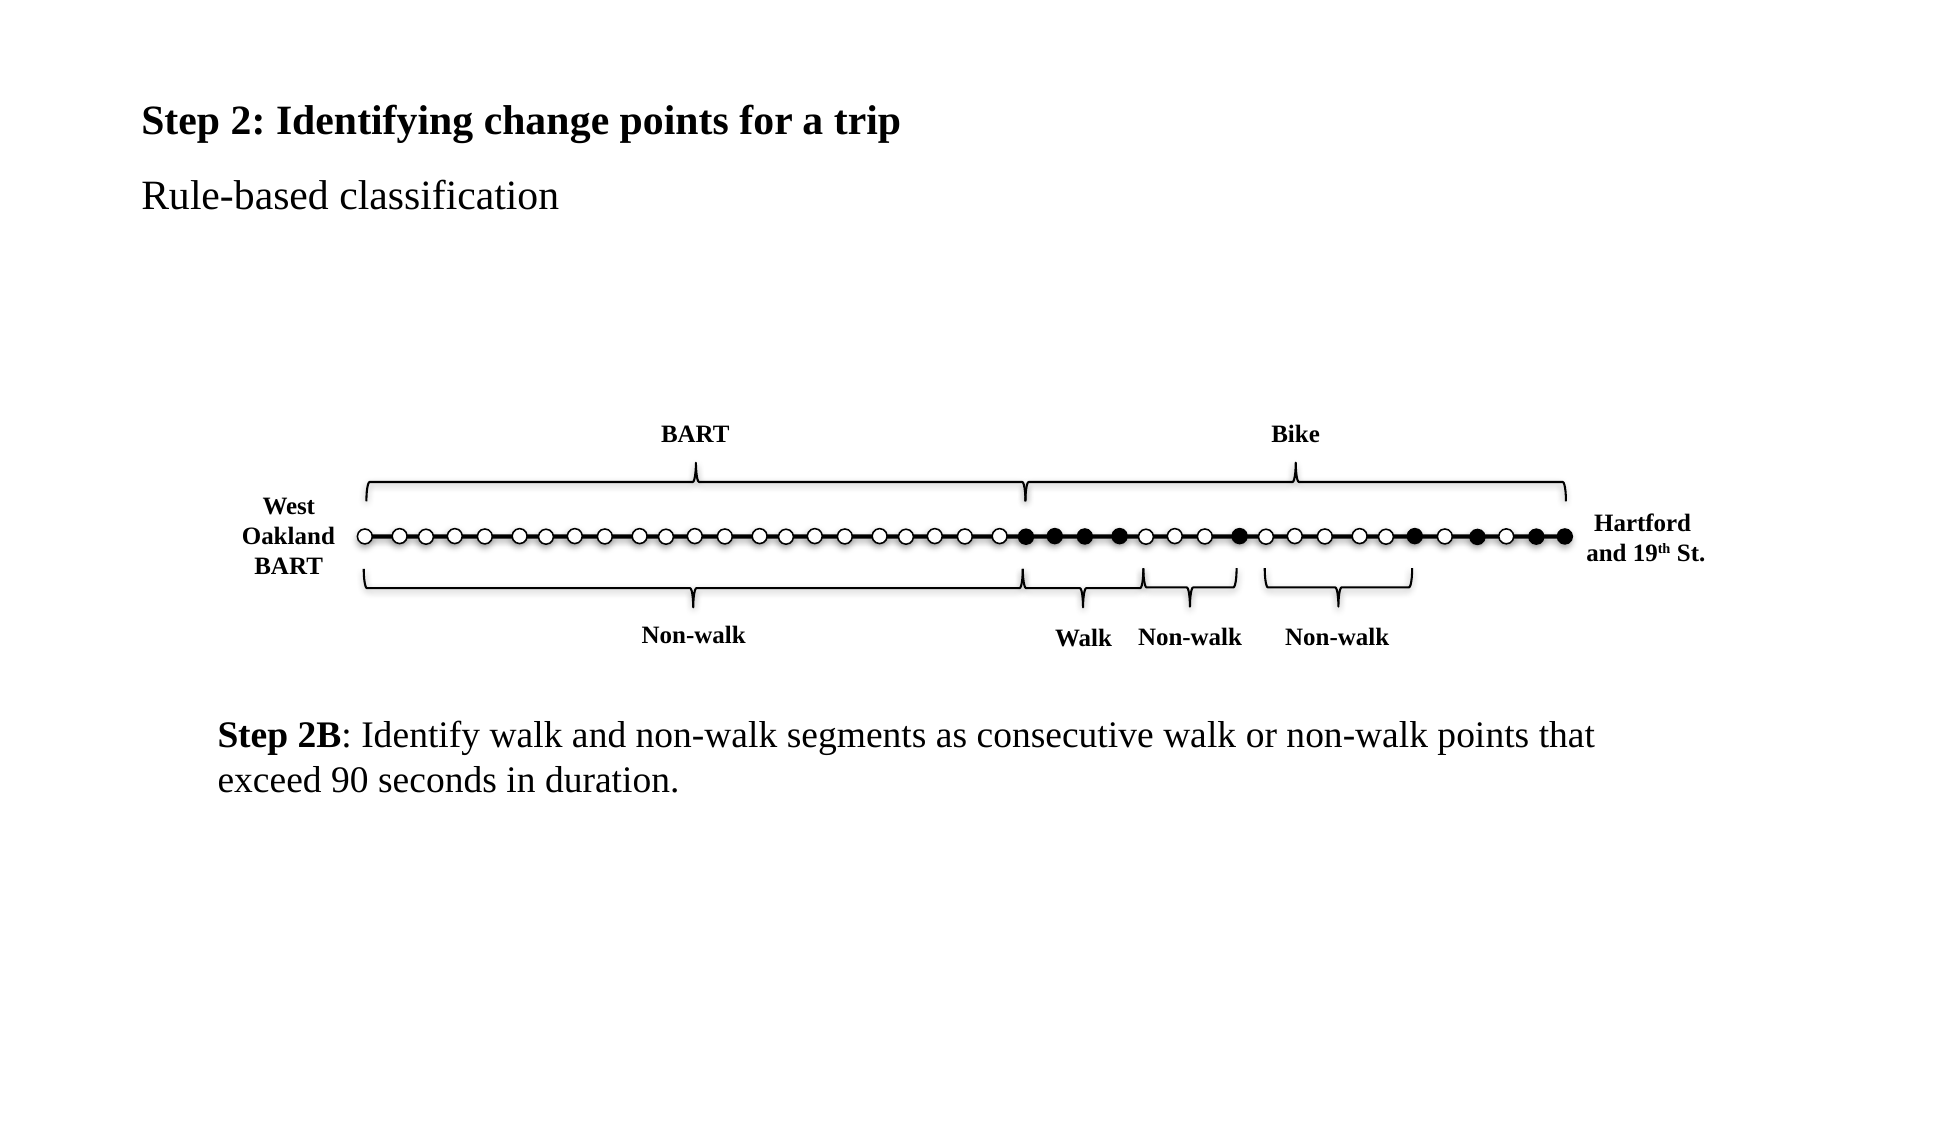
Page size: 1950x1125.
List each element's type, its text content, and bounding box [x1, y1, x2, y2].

text_box [716, 528, 733, 535]
text_box [364, 460, 1025, 502]
text_box [511, 527, 528, 535]
text_box [631, 527, 648, 535]
text_box West Oakland BART [223, 482, 354, 587]
text_box [1231, 527, 1248, 535]
text_box [686, 527, 703, 535]
text_box [658, 528, 674, 535]
text_box [1556, 528, 1574, 545]
text_box [926, 527, 943, 535]
text_box [1046, 527, 1063, 535]
text_box Hartford and 19th St. [1565, 499, 1726, 574]
text_box Bike [1230, 410, 1361, 456]
text_box Walk [1011, 613, 1156, 659]
text_box [1196, 528, 1213, 535]
text_box [1286, 527, 1303, 535]
text_box [476, 528, 493, 535]
text_box Non-walk [1118, 613, 1262, 658]
text_box [1528, 528, 1545, 535]
text_box [1018, 528, 1034, 535]
text_box [1378, 528, 1394, 535]
text_box [898, 528, 914, 535]
text_box [1076, 528, 1093, 535]
text_box [1141, 568, 1239, 609]
text_box [956, 528, 973, 535]
text_box [1351, 527, 1368, 535]
text_box [1316, 528, 1333, 535]
text_box Step 2: Identifying change points for a trip Rule-based classification [126, 85, 1793, 225]
text_box [361, 568, 1020, 610]
text_box [1436, 528, 1453, 535]
text_box [418, 528, 434, 535]
text_box [1023, 460, 1569, 502]
text_box [1138, 528, 1154, 535]
text_box [806, 527, 823, 535]
text_box [356, 528, 373, 545]
text_box Non-walk [622, 611, 766, 657]
text_box [391, 527, 408, 535]
text_box [1406, 527, 1423, 535]
text_box [446, 527, 463, 535]
text_box [1469, 528, 1486, 535]
text_box [596, 528, 613, 535]
text_box Non-walk [1265, 612, 1409, 658]
text_box [778, 528, 794, 535]
text_box [1258, 528, 1274, 535]
text_box [991, 527, 1008, 535]
text_box [1262, 568, 1415, 609]
text_box [566, 527, 583, 535]
text_box [1111, 527, 1128, 535]
text_box [836, 528, 853, 535]
text_box [1166, 527, 1183, 535]
text_box [1020, 568, 1139, 610]
text_box [538, 528, 554, 535]
text_box [1498, 528, 1515, 535]
text_box [751, 527, 768, 535]
text_box BART [630, 410, 761, 456]
text_box [871, 527, 888, 535]
text_box Step 2B: Identify walk and non-walk segments as consecutive walk or non-walk points that exceed 90 seconds in duration. [202, 702, 1725, 807]
